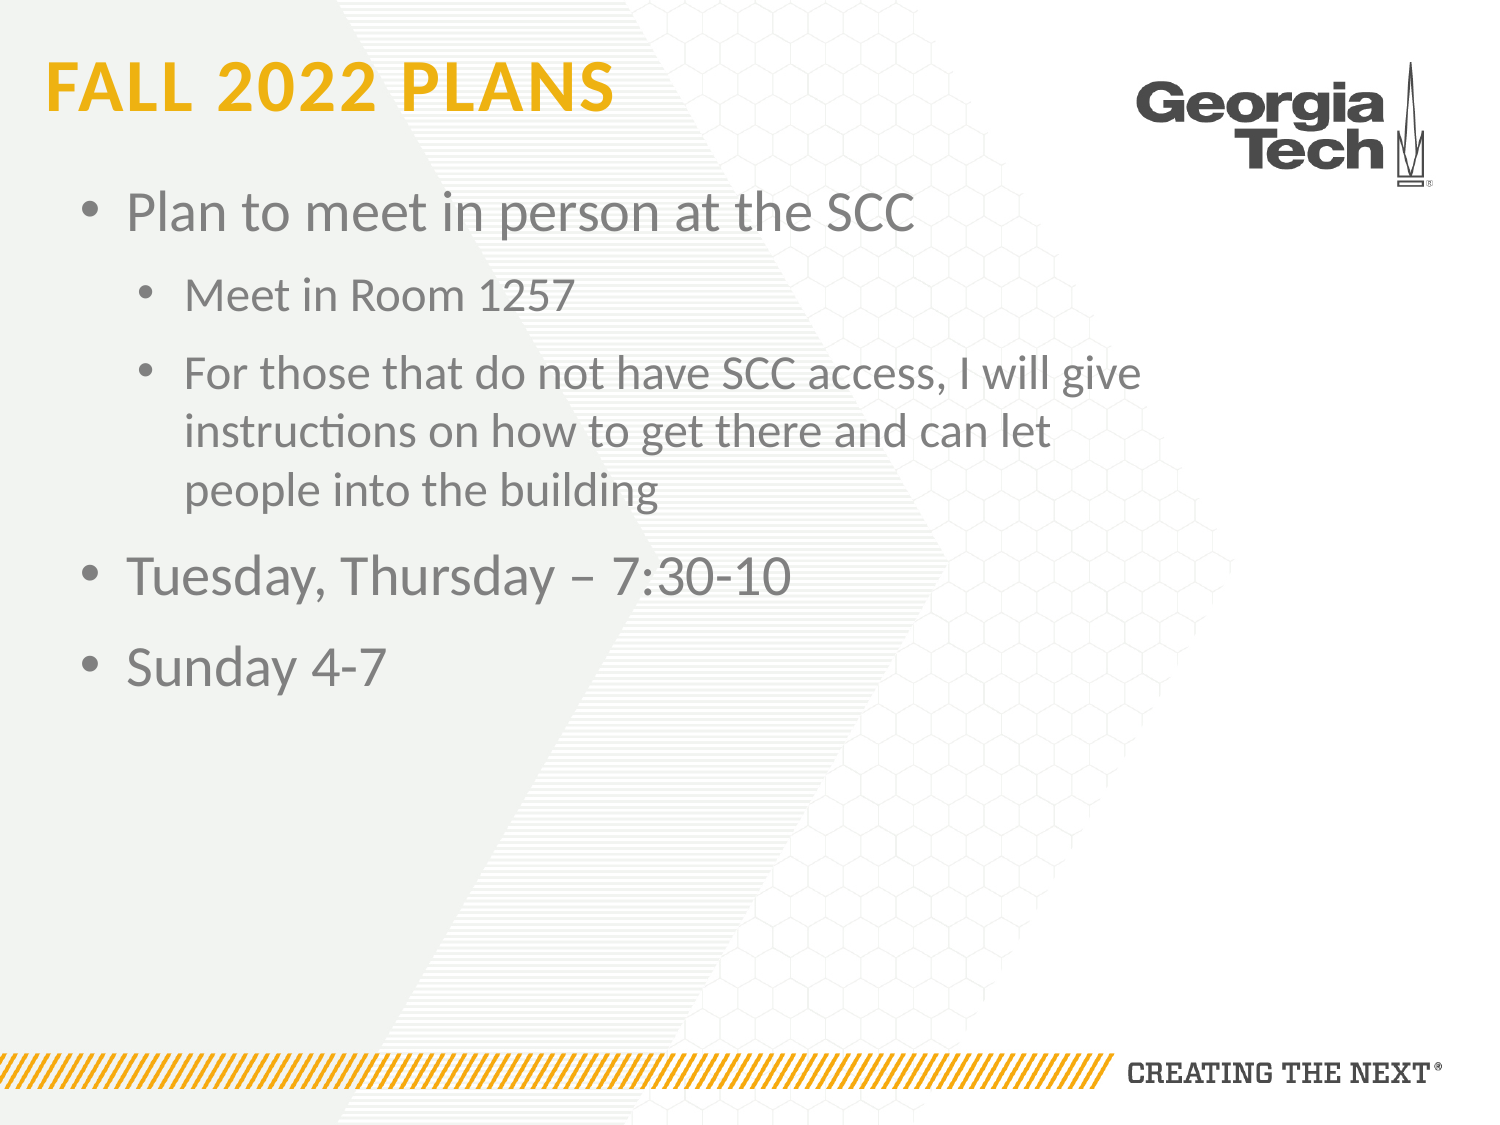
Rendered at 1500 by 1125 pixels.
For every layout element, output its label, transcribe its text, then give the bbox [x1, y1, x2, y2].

picture [0, 0, 1500, 1125]
title Fall 2022 Plans [0, 0, 1064, 163]
list Plan to meet in person at the SCC Meet in Room 1257 For those that do not have SCC access, I will give instructions on how to get there and can let people into the building Tuesday, Thursday – 7:30-10 Sunday 4-7 [34, 165, 1233, 929]
